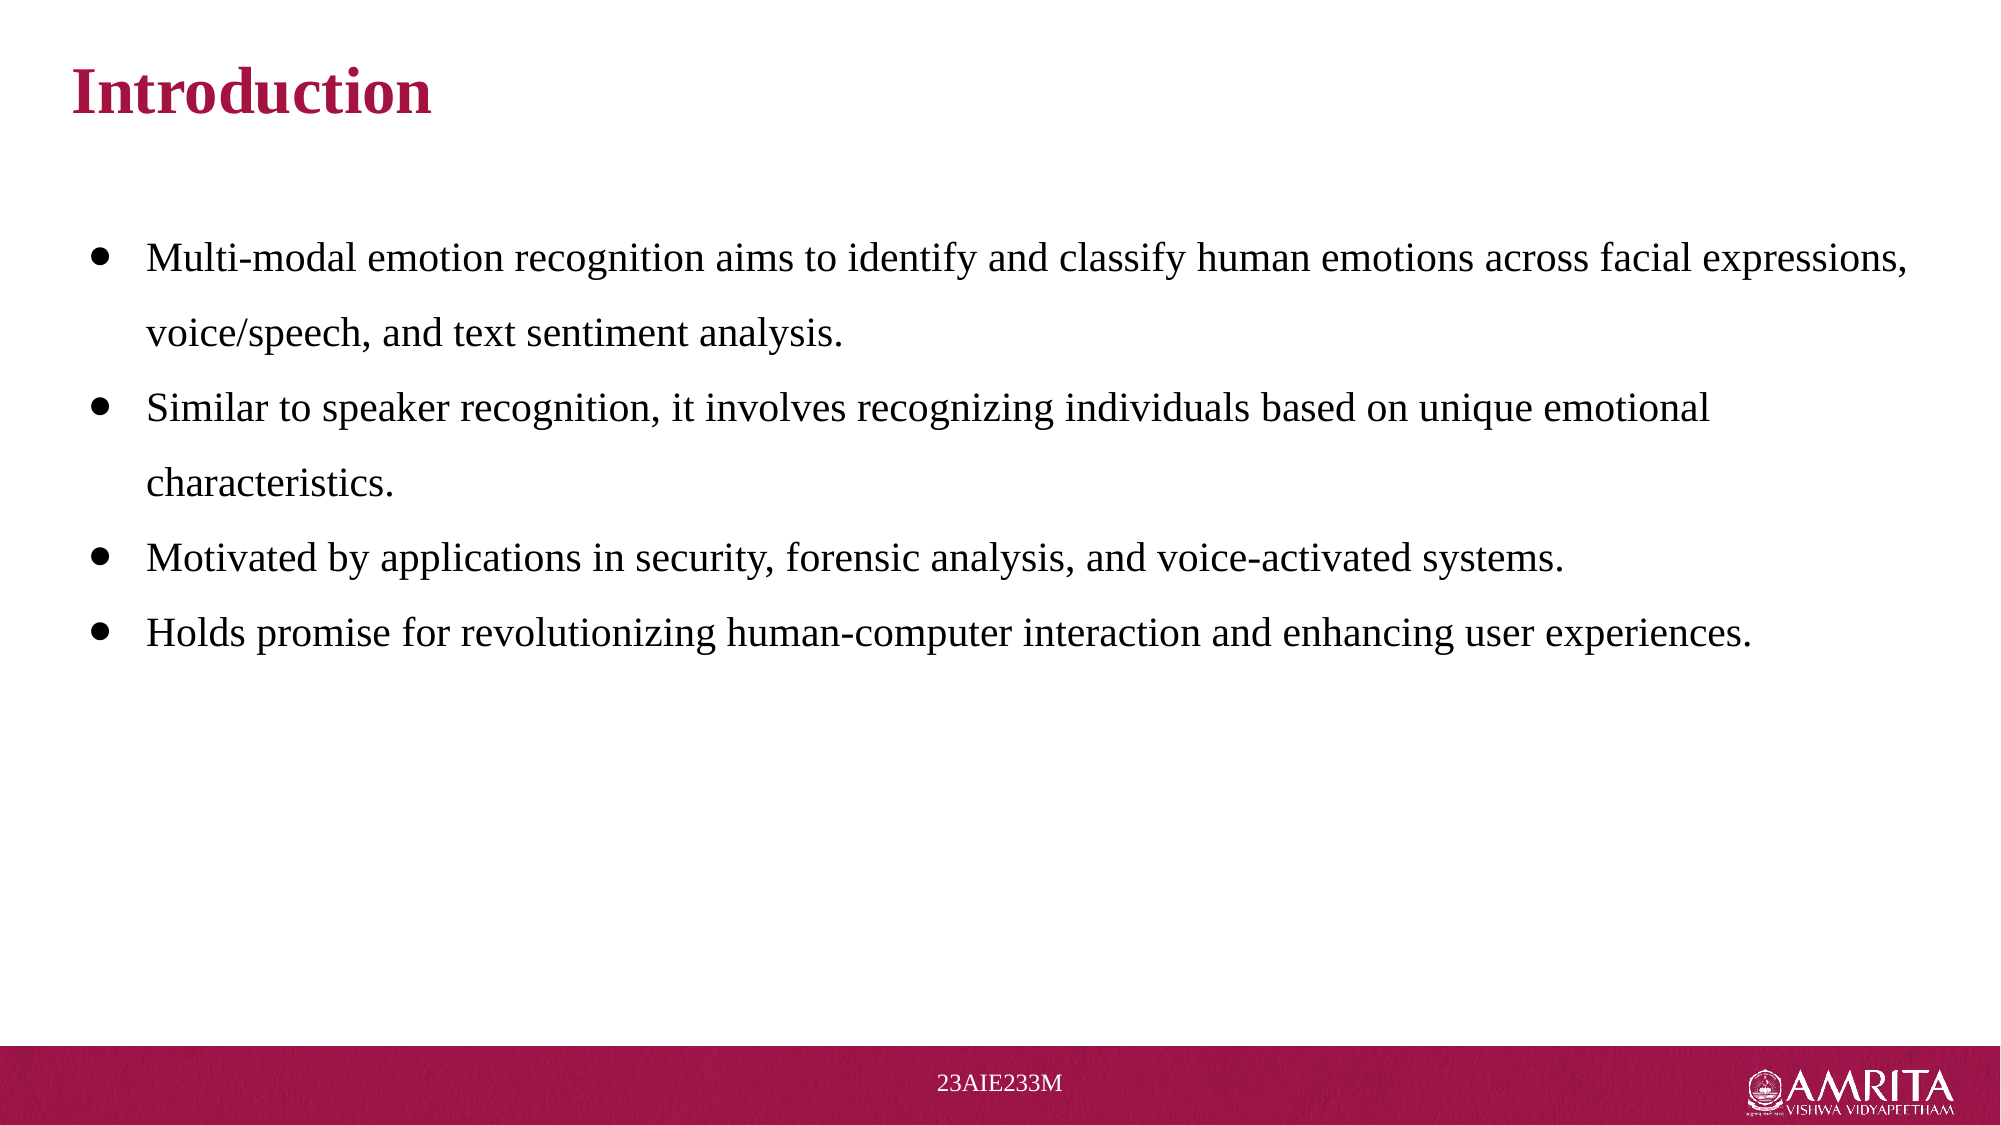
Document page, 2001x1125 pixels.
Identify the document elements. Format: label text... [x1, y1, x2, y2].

footer 23AIE233M [662, 1051, 1338, 1112]
list Multi-modal emotion recognition aims to identify and classify human emotions across facial expressions, voice/speech, and text sentiment analysis. Similar to speaker recognition, it involves recognizing individuals based on unique emotional characteristics. Motivated by applications in security, forensic analysis, and voice-activated systems. Holds promise for revolutionizing human-computer interaction and enhancing user experiences. [55, 127, 1933, 932]
picture [0, 1046, 2001, 1125]
title Introduction [55, 57, 1933, 127]
